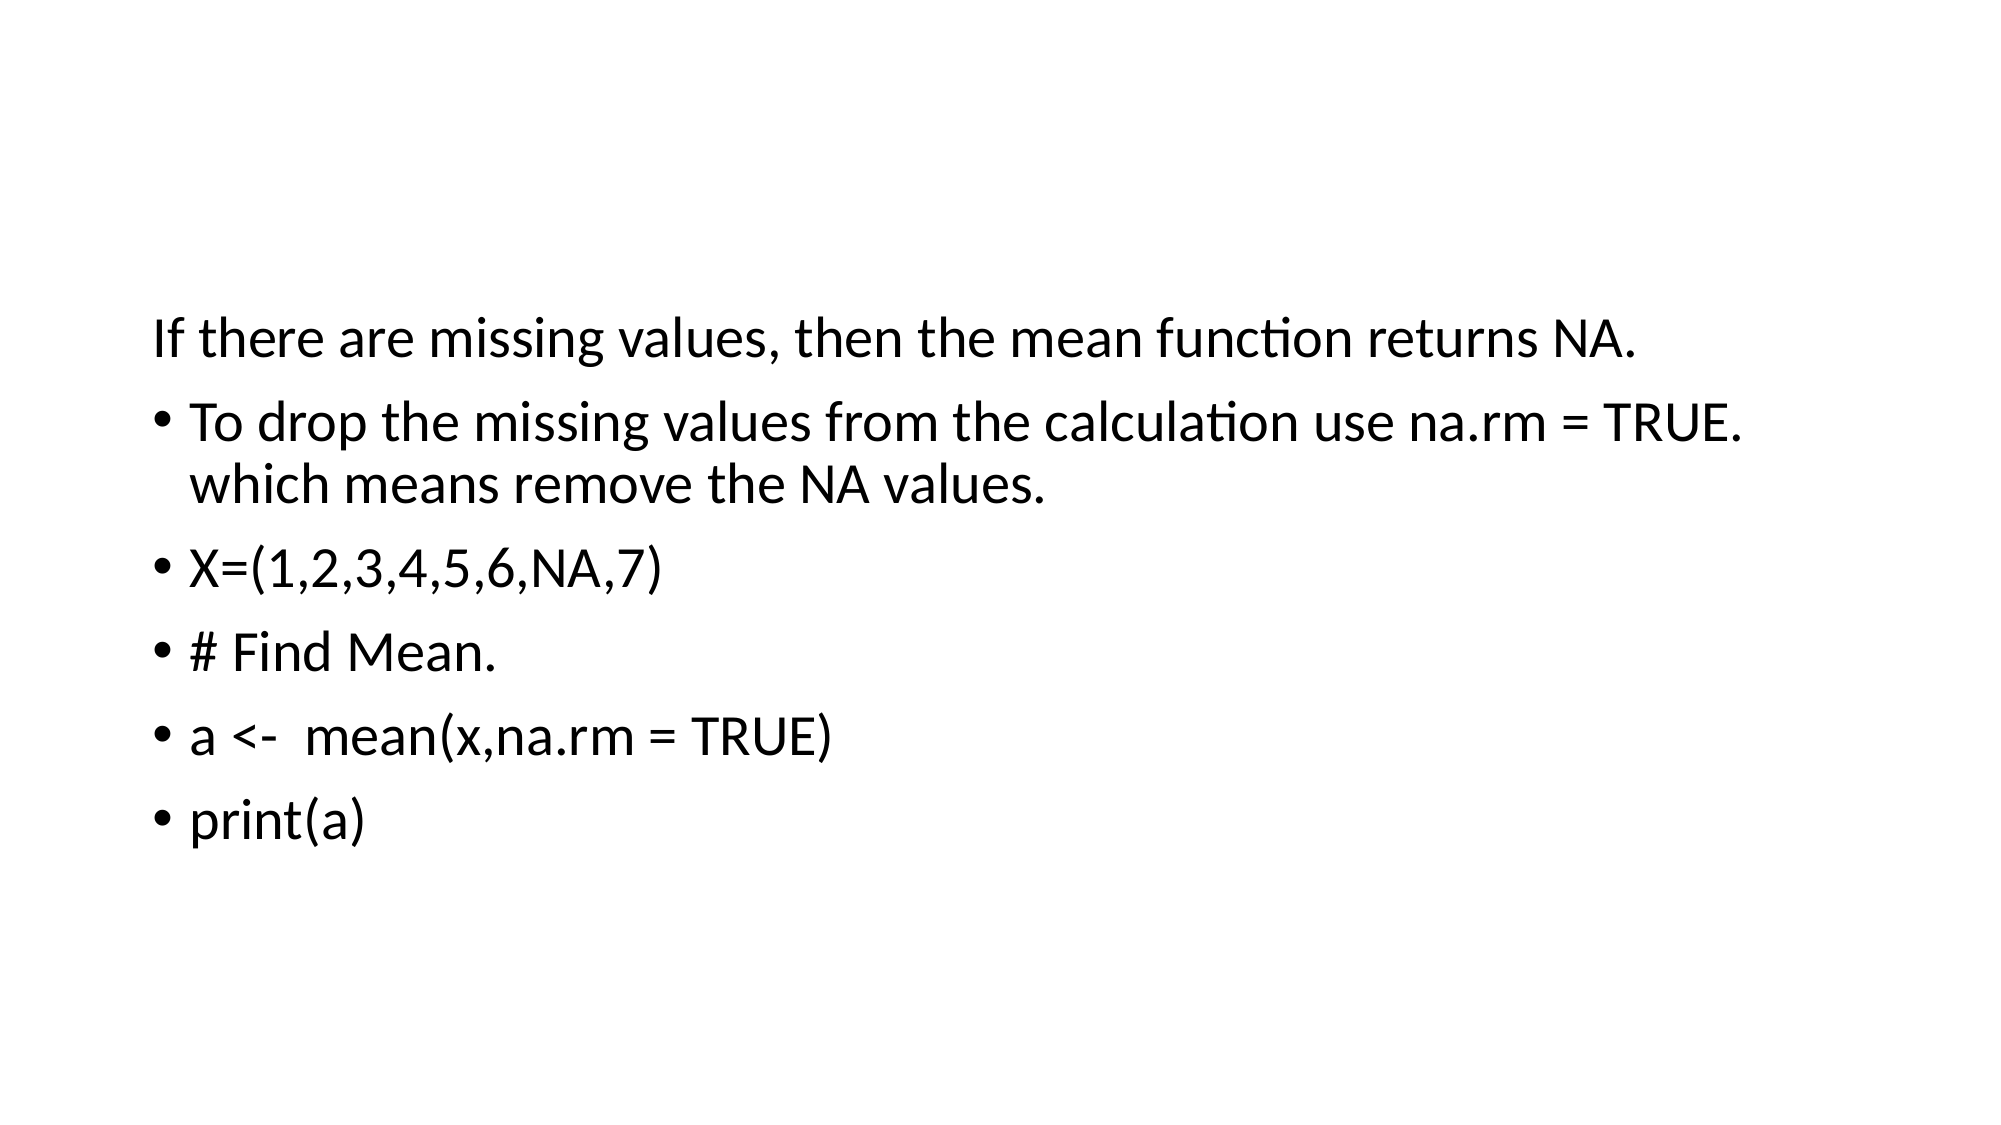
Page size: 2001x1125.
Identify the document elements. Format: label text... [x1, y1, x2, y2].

list If there are missing values, then the mean function returns NA. To drop the missing values from the calculation use na.rm = TRUE. which means remove the NA values. X=(1,2,3,4,5,6,NA,7) # Find Mean. a <- mean(x,na.rm = TRUE) print(a) [137, 299, 1863, 1014]
